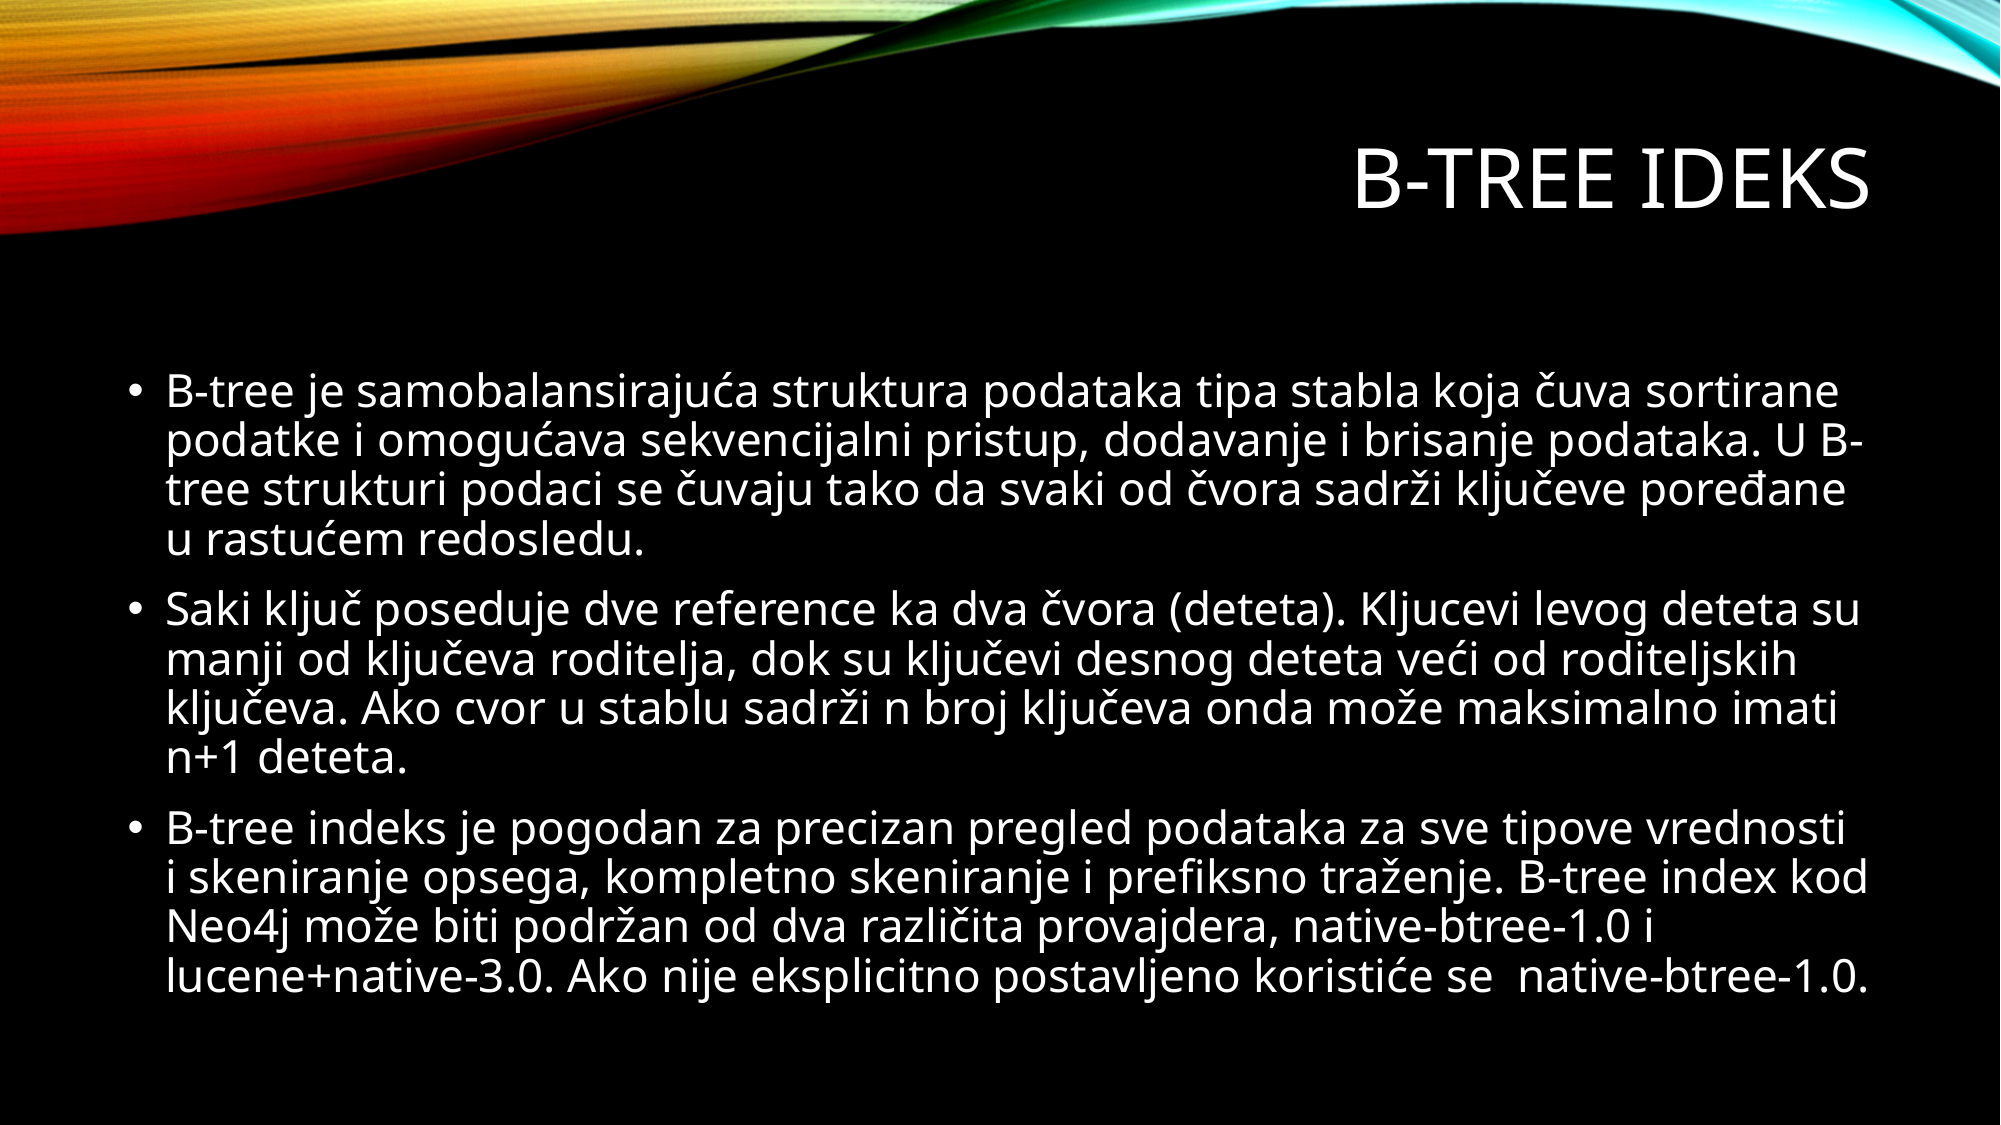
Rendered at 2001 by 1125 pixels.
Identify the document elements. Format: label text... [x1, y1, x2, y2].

picture [0, 0, 2000, 237]
list B-tree je samobalansirajuća struktura podataka tipa stabla koja čuva sortirane podatke i omogućava sekvencijalni pristup, dodavanje i brisanje podataka. U B-tree strukturi podaci se čuvaju tako da svaki od čvora sadrži ključeve poređane u rastućem redosledu. Saki ključ poseduje dve reference ka dva čvora (deteta). Kljucevi levog deteta su manji od ključeva roditelja, dok su ključevi desnog deteta veći od roditeljskih ključeva. Ako cvor u stablu sadrži n broj ključeva onda može maksimalno imati n+1 deteta. B-tree indeks je pogodan za precizan pregled podataka za sve tipove vrednosti i skeniranje opsega, kompletno skeniranje i prefiksno traženje. B-tree index kod Neo4j može biti podržan od dva različita provajdera, native-btree-1.0 i lucene+native-3.0. Ako nije eksplicitno postavljeno koristiće se native-btree-1.0. [112, 360, 1888, 1021]
title B-tree ideks [474, 125, 1888, 338]
